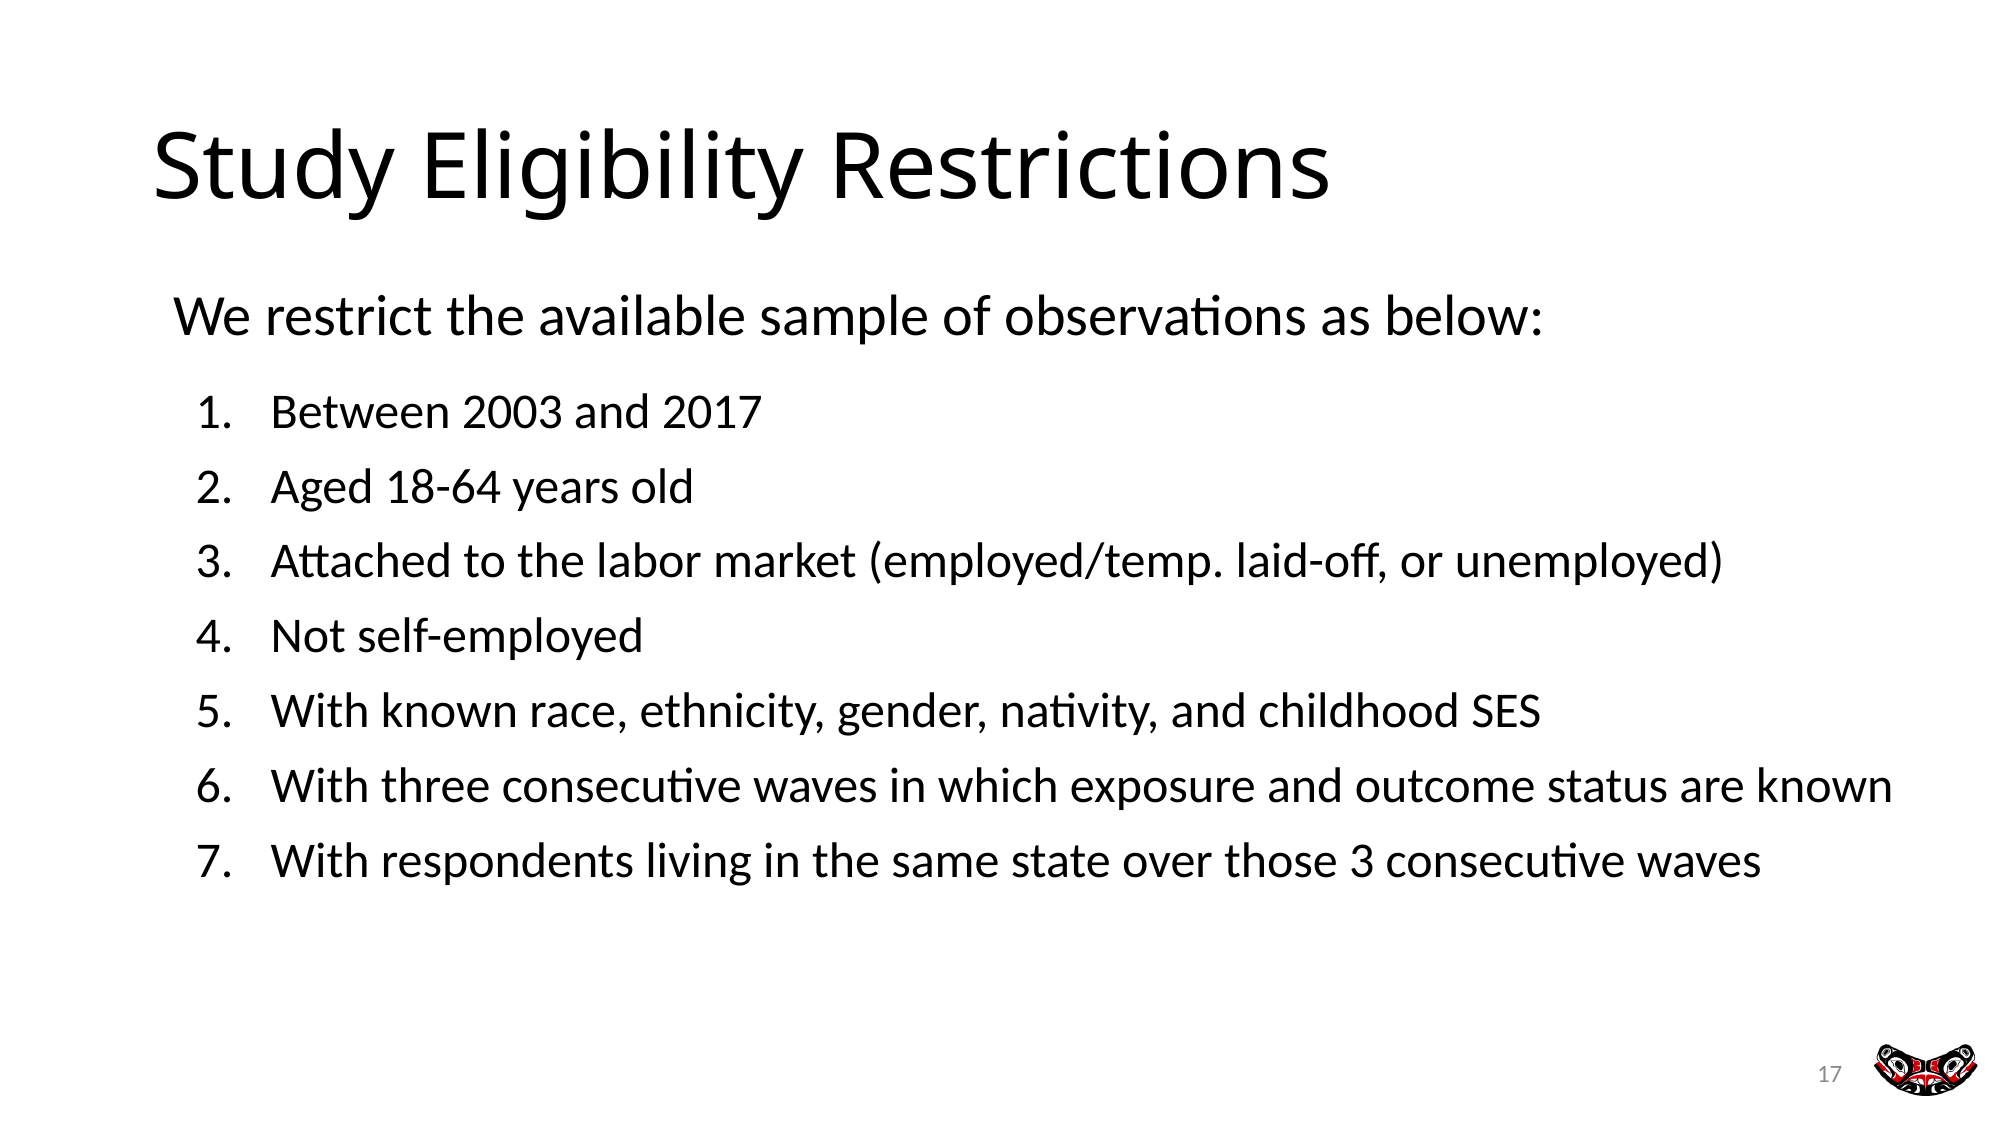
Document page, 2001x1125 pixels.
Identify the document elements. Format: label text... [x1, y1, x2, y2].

title Study Eligibility Restrictions [137, 59, 1863, 277]
slide_number 17 [1412, 1042, 1858, 1103]
list We restrict the available sample of observations as below: Between 2003 and 2017 Aged 18-64 years old Attached to the labor market (employed/temp. laid-off, or unemployed) Not self-employed With known race, ethnicity, gender, nativity, and childhood SES With three consecutive waves in which exposure and outcome status are known With respondents living in the same state over those 3 consecutive waves [137, 277, 1923, 1124]
picture [1923, 1043, 2000, 1101]
